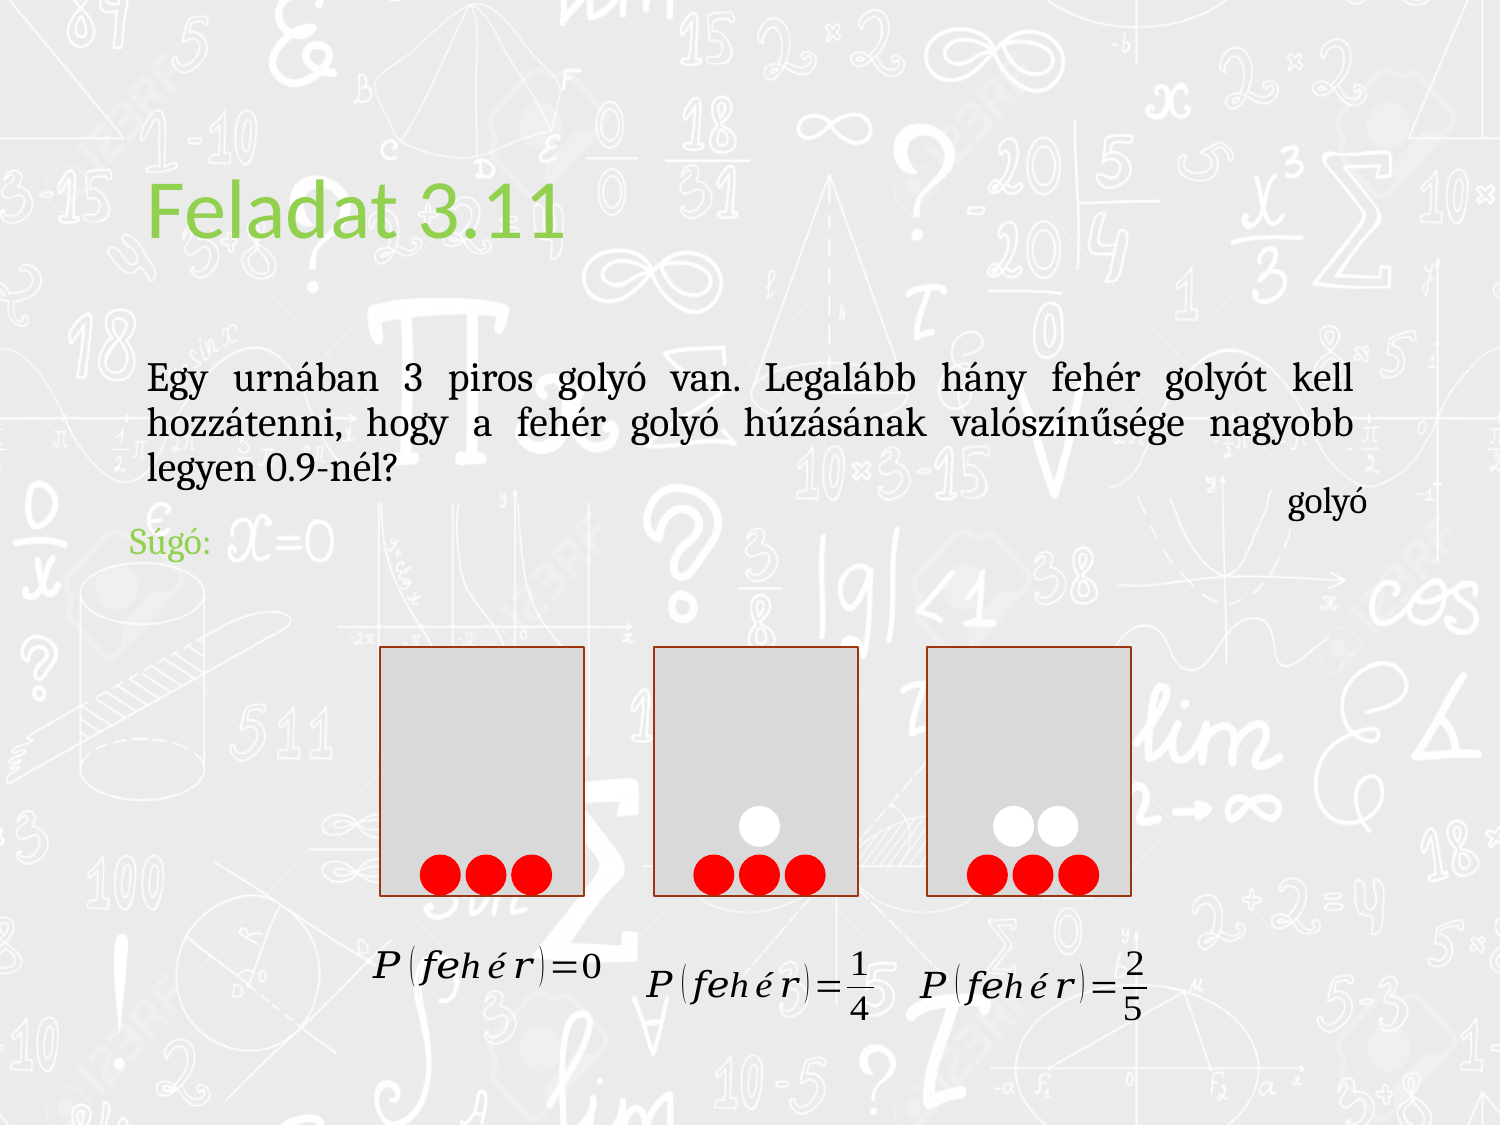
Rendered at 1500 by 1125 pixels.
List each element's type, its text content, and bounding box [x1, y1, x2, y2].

text_box [653, 646, 859, 897]
text_box [419, 854, 461, 896]
text_box [926, 646, 1132, 897]
text_box [738, 854, 780, 896]
text_box [1037, 805, 1079, 847]
text_box [693, 854, 735, 896]
text_box [993, 805, 1035, 847]
text_box [966, 854, 1008, 896]
text_box [465, 854, 507, 896]
title Feladat 3.11 [131, 79, 1370, 344]
text_box [1012, 854, 1054, 896]
text_box [1058, 854, 1100, 896]
text_box [511, 854, 553, 896]
text_box [738, 805, 780, 847]
text_box [784, 854, 826, 896]
text_box [379, 646, 585, 897]
text_box Súgó: [115, 509, 228, 570]
list Egy urnában 3 piros golyó van. Legalább hány fehér golyót kell hozzátenni, hogy a fehér golyó húzásának valószínűsége nagyobb legyen 0.9-nél? [131, 348, 1370, 1013]
